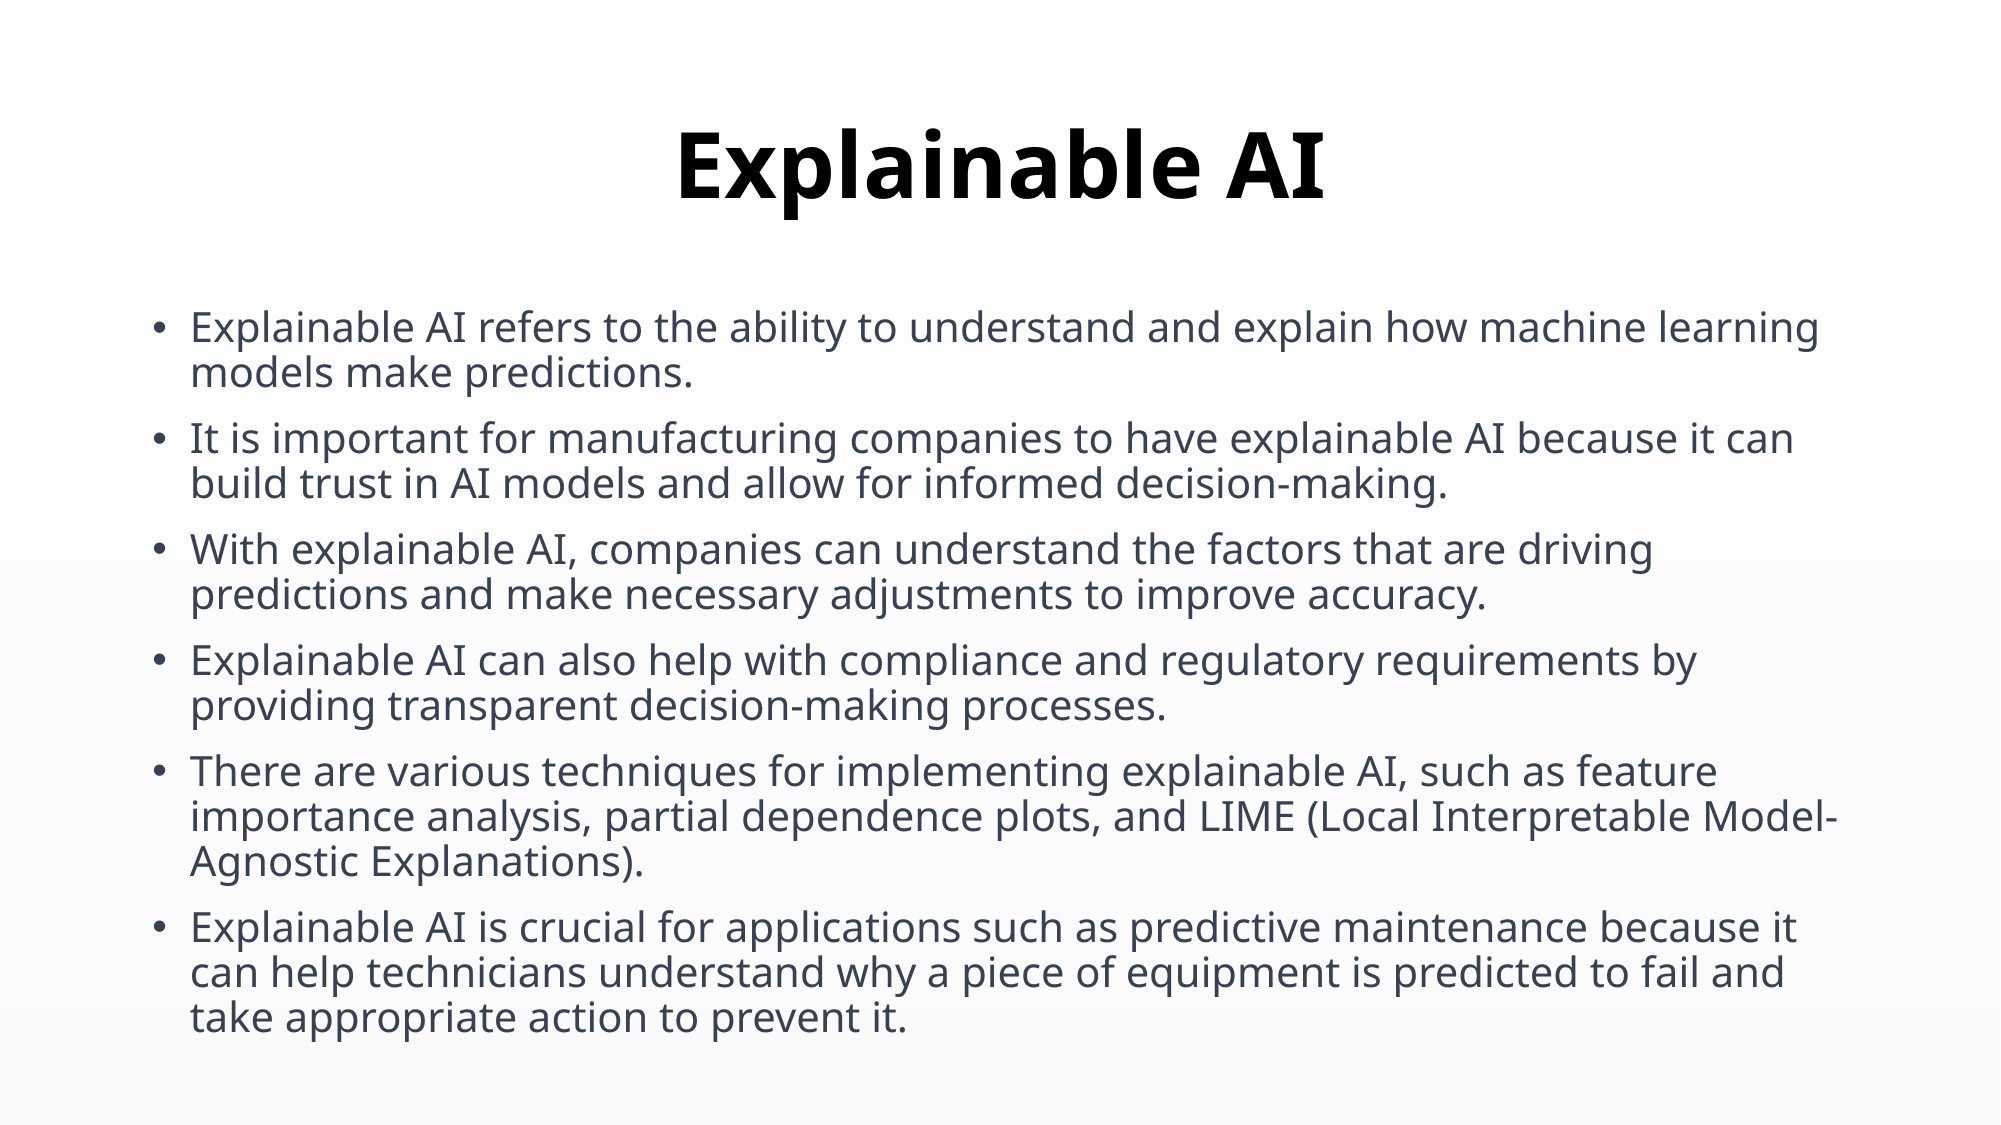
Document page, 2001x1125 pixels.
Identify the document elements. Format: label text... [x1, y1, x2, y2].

title Explainable AI [137, 59, 1863, 278]
list Explainable AI refers to the ability to understand and explain how machine learning models make predictions. It is important for manufacturing companies to have explainable AI because it can build trust in AI models and allow for informed decision-making. With explainable AI, companies can understand the factors that are driving predictions and make necessary adjustments to improve accuracy. Explainable AI can also help with compliance and regulatory requirements by providing transparent decision-making processes. There are various techniques for implementing explainable AI, such as feature importance analysis, partial dependence plots, and LIME (Local Interpretable Model-Agnostic Explanations). Explainable AI is crucial for applications such as predictive maintenance because it can help technicians understand why a piece of equipment is predicted to fail and take appropriate action to prevent it. [137, 299, 1863, 1014]
